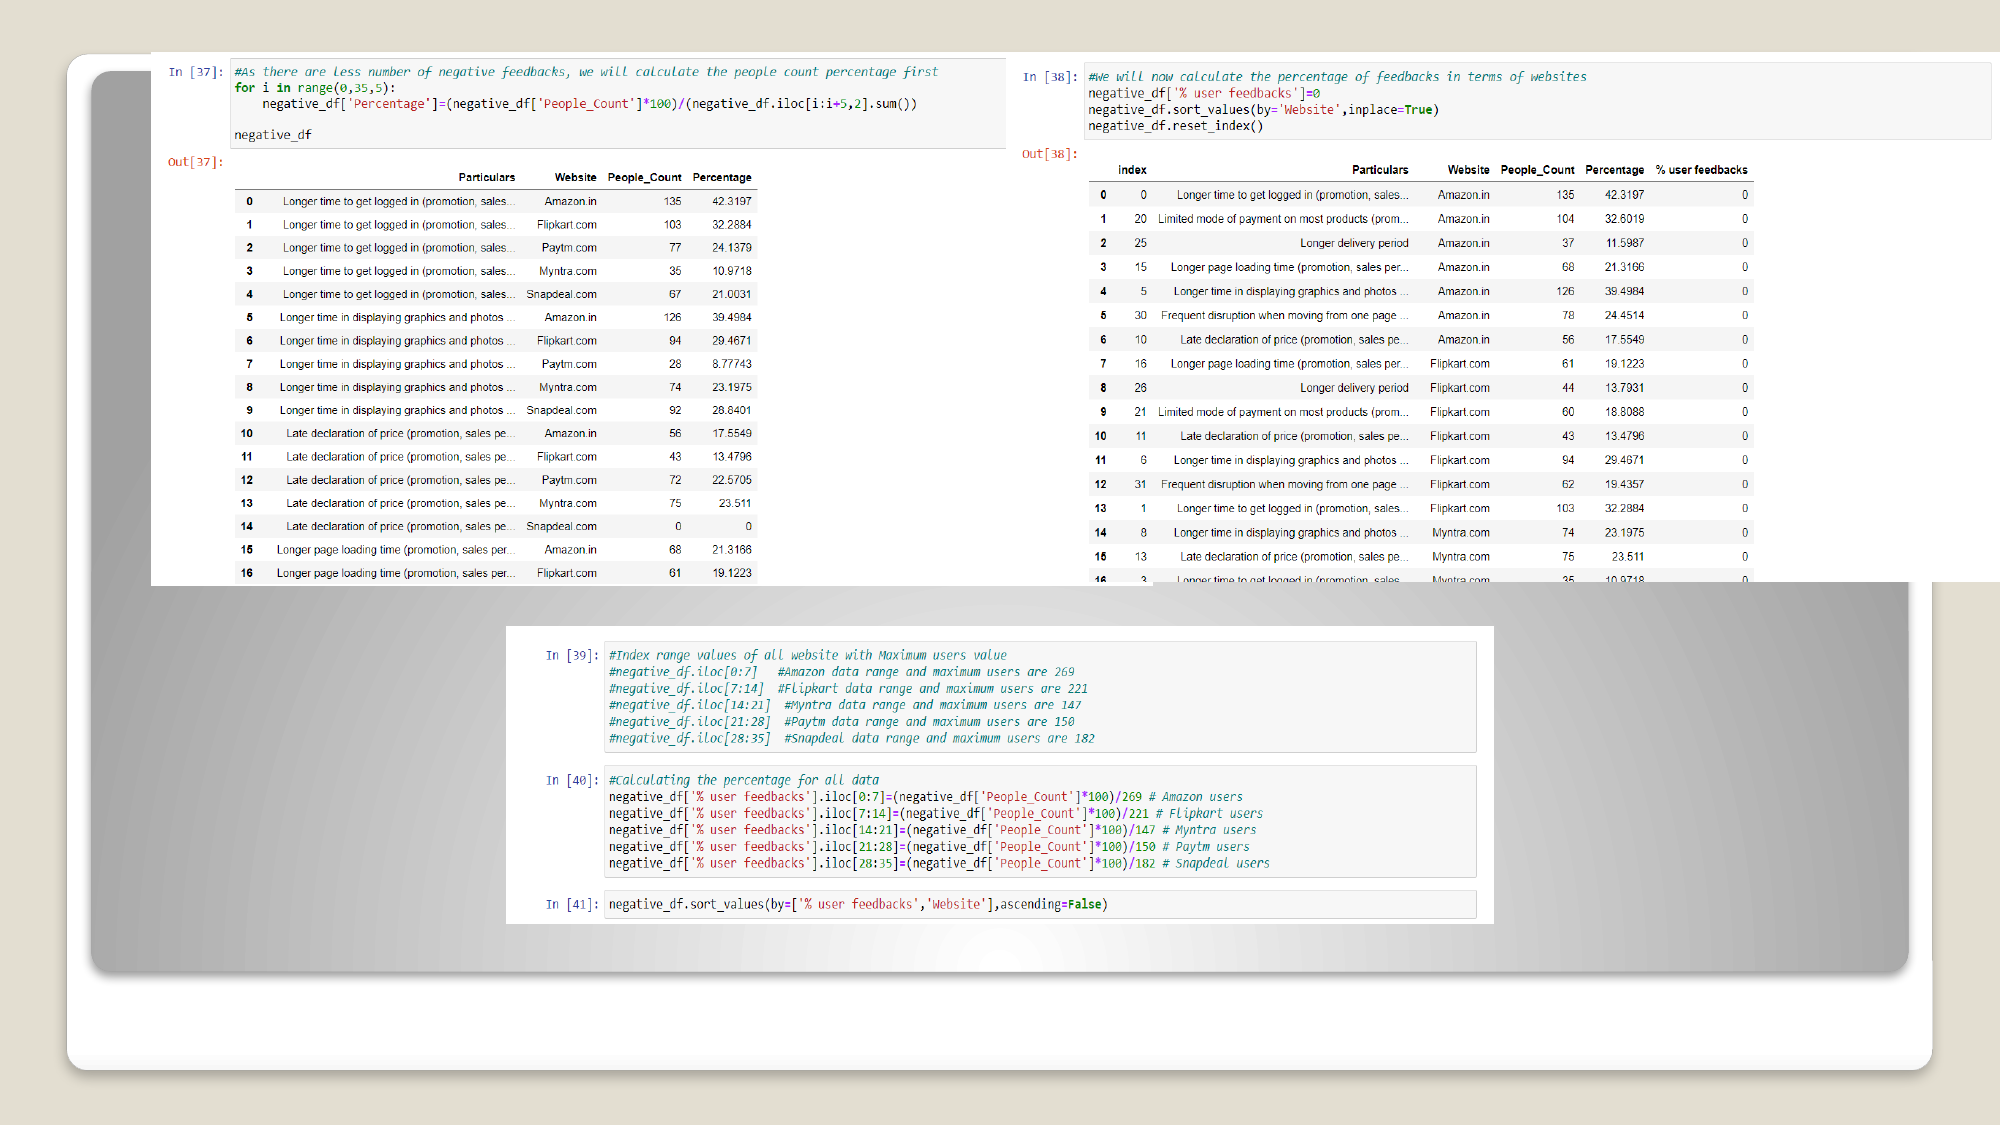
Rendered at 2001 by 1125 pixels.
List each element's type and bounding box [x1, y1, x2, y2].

picture [506, 626, 1494, 924]
picture [150, 52, 2000, 586]
